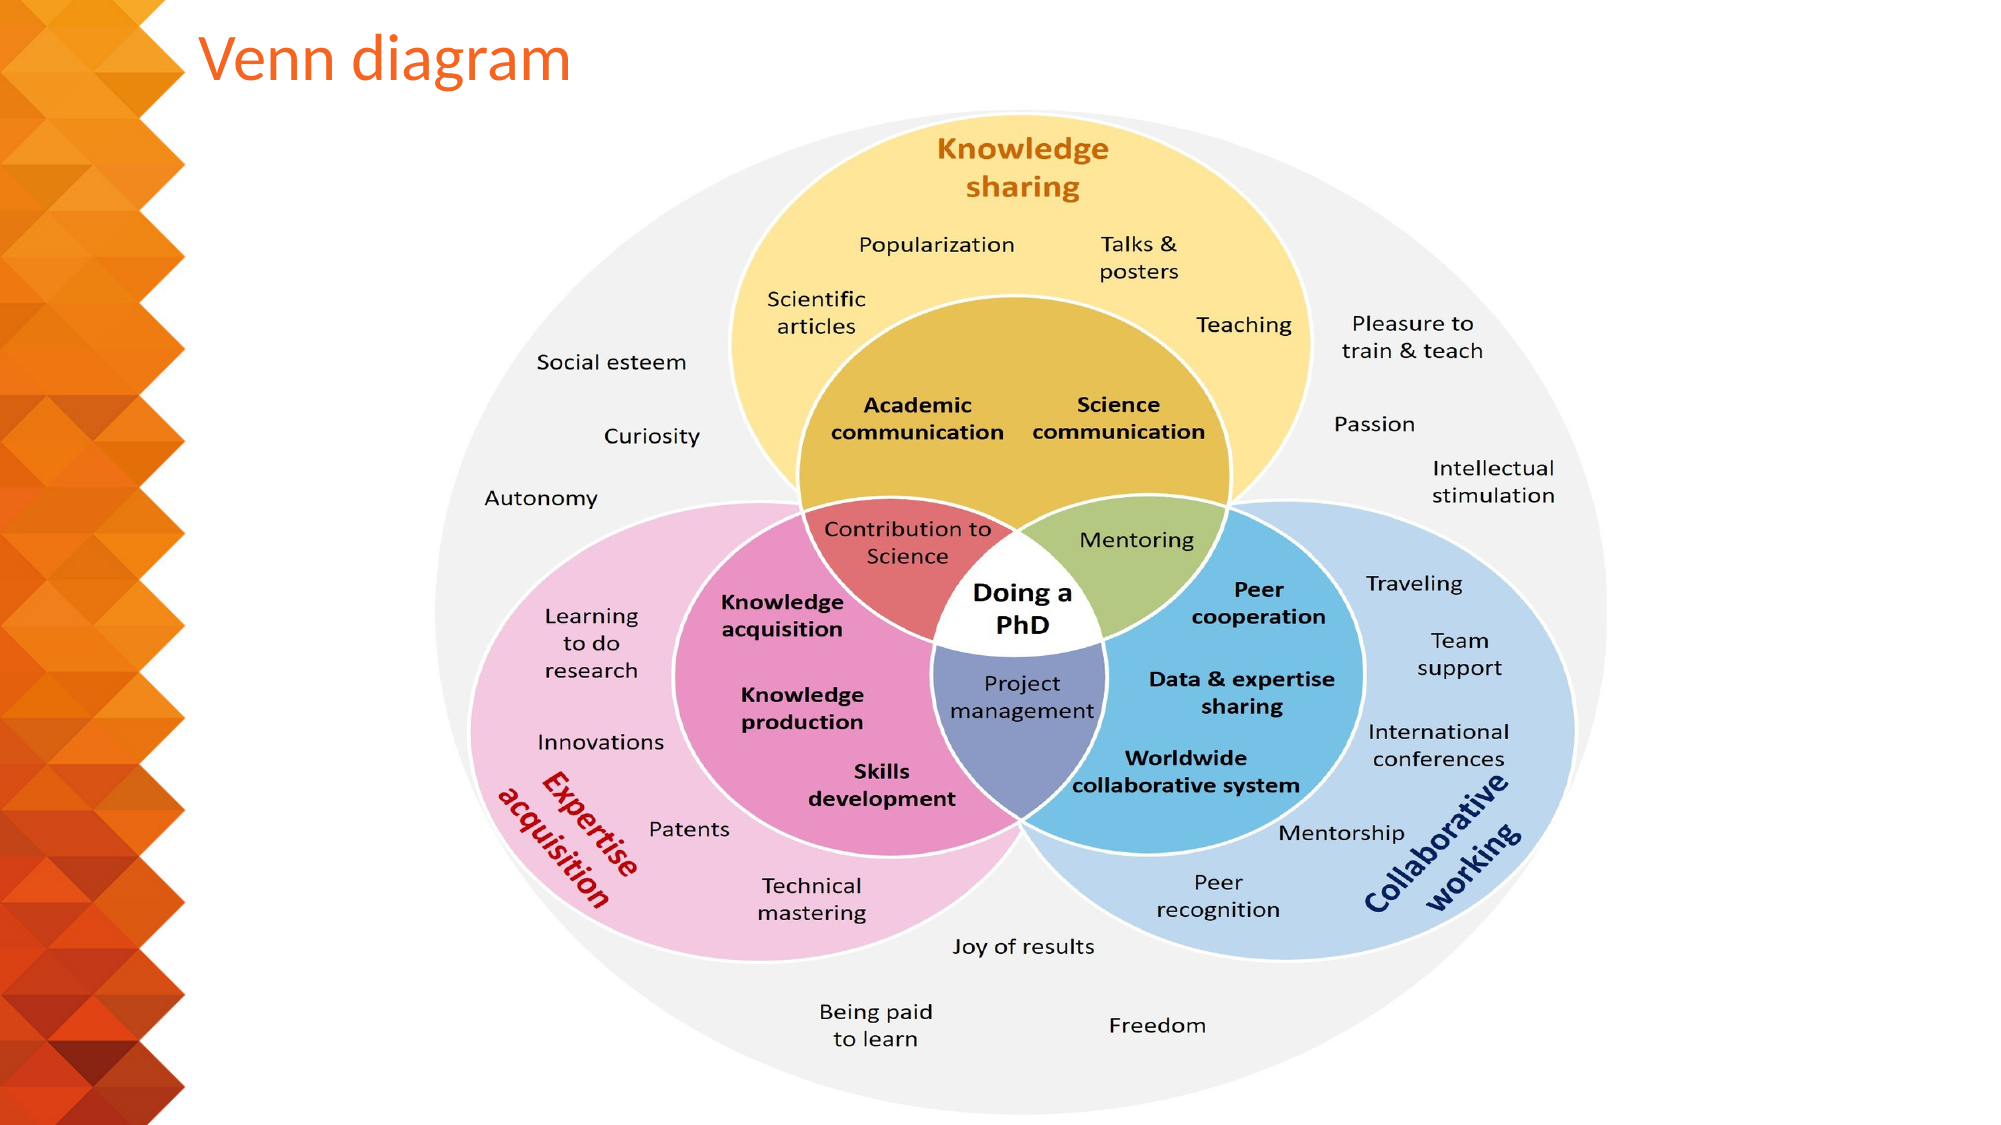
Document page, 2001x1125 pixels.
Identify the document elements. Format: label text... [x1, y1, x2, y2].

title Venn diagram [183, 10, 1909, 107]
picture [0, 0, 2001, 1125]
